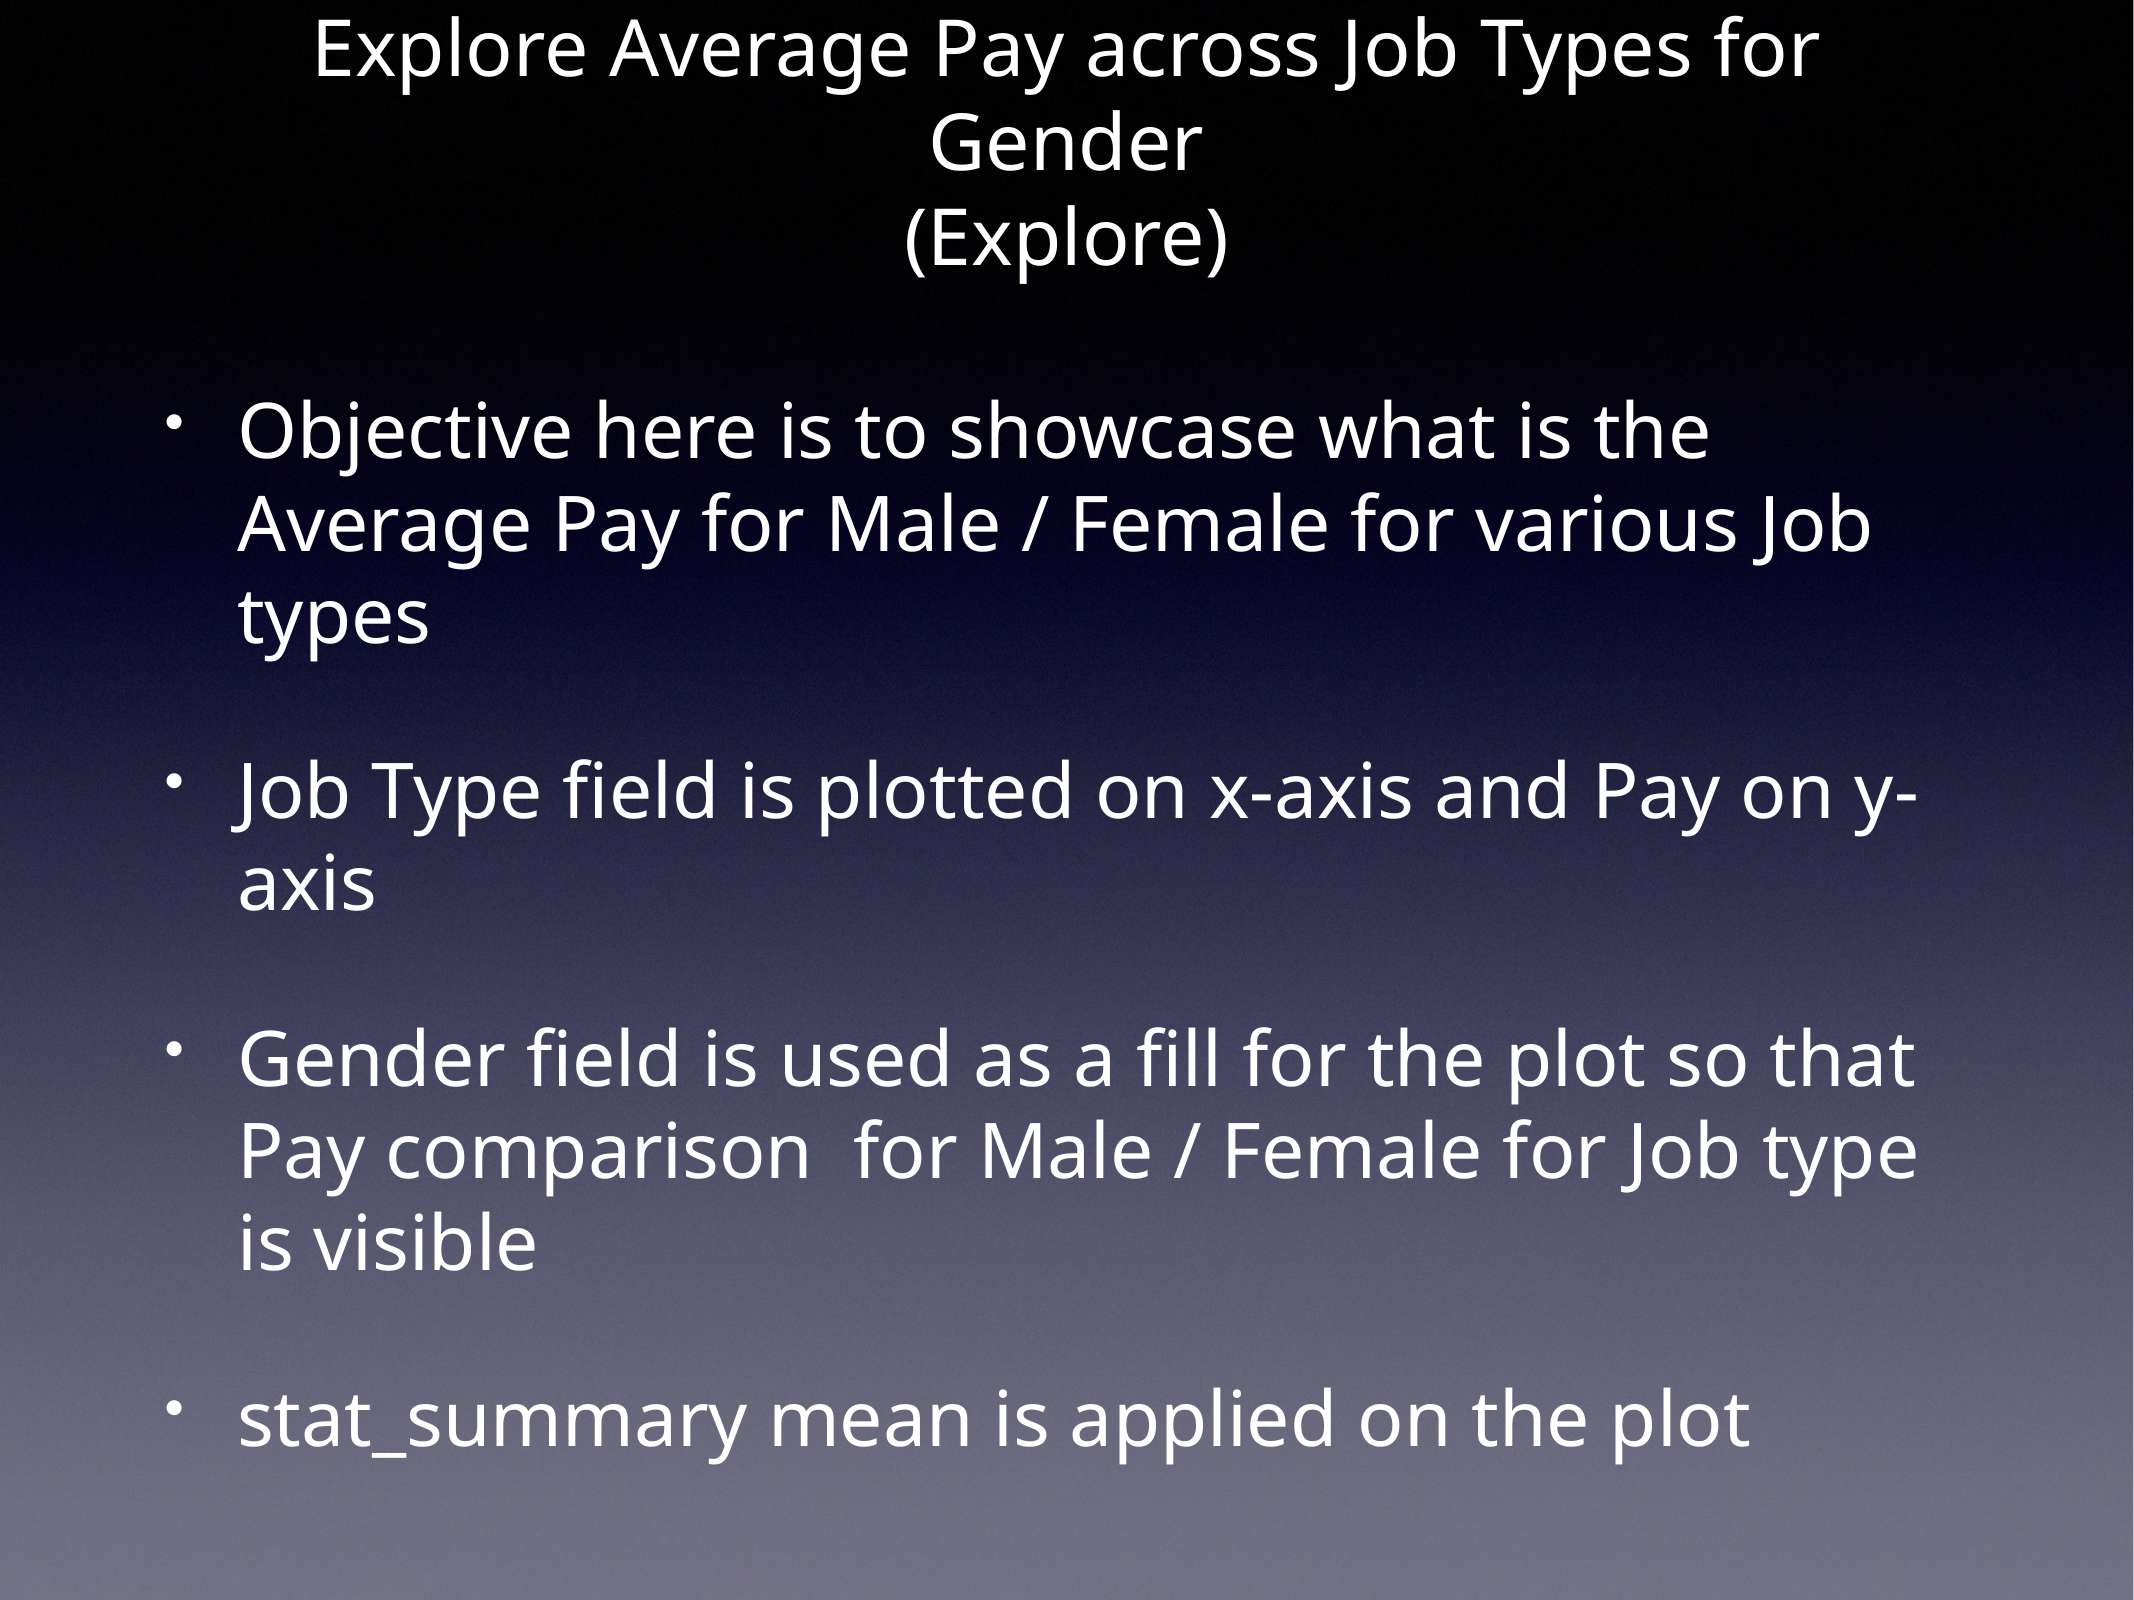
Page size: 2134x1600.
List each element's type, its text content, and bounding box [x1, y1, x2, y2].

picture [0, 0, 2134, 1600]
title Explore Average Pay across Job Types for Gender (Explore) [155, 32, 1978, 246]
list Objective here is to showcase what is the Average Pay for Male / Female for various Job types Job Type field is plotted on x-axis and Pay on y-axis Gender field is used as a fill for the plot so that Pay comparison for Male / Female for Job type is visible stat_summary mean is applied on the plot [155, 386, 1978, 1457]
